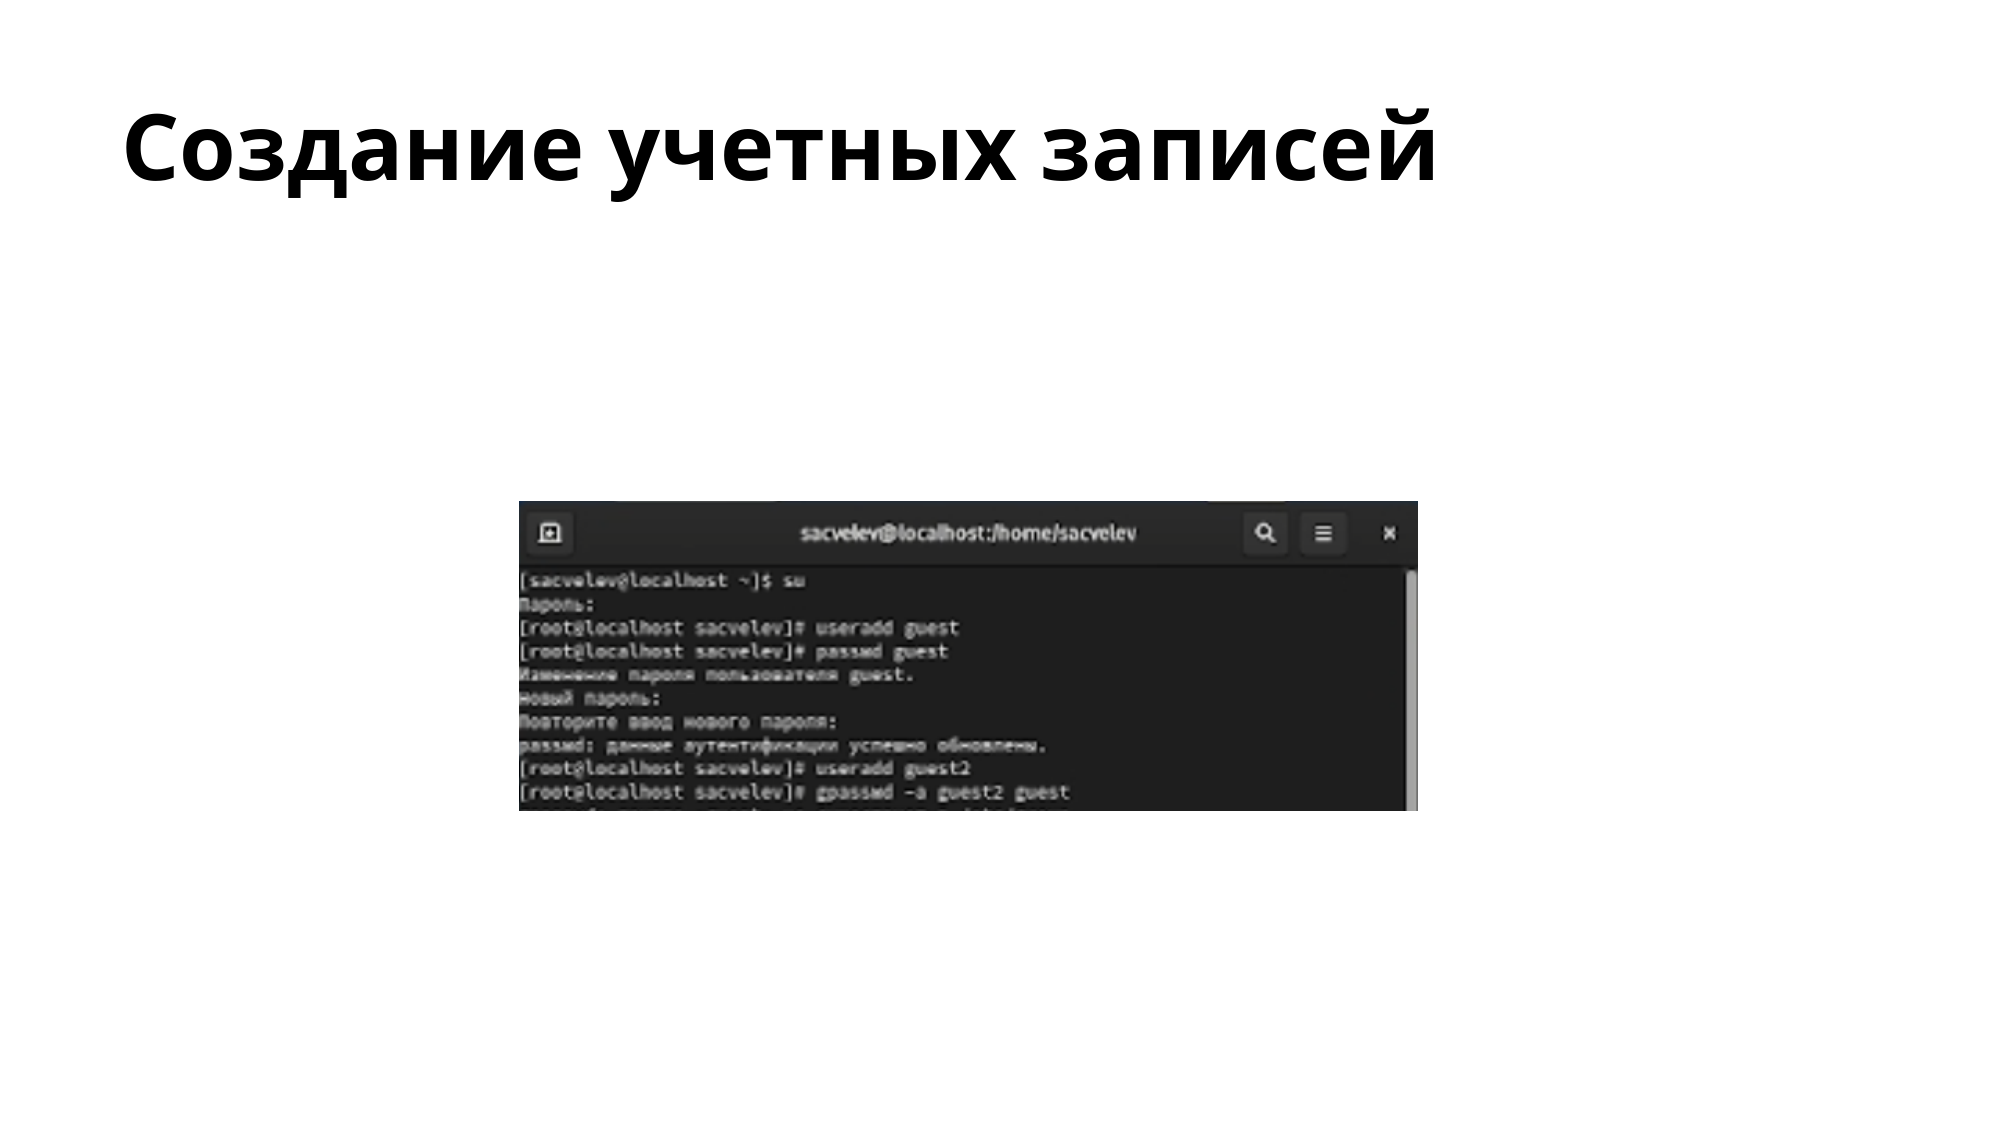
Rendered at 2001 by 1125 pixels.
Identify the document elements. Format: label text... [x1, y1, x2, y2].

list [519, 501, 1418, 812]
title Создание учетных записей [106, 42, 1832, 260]
